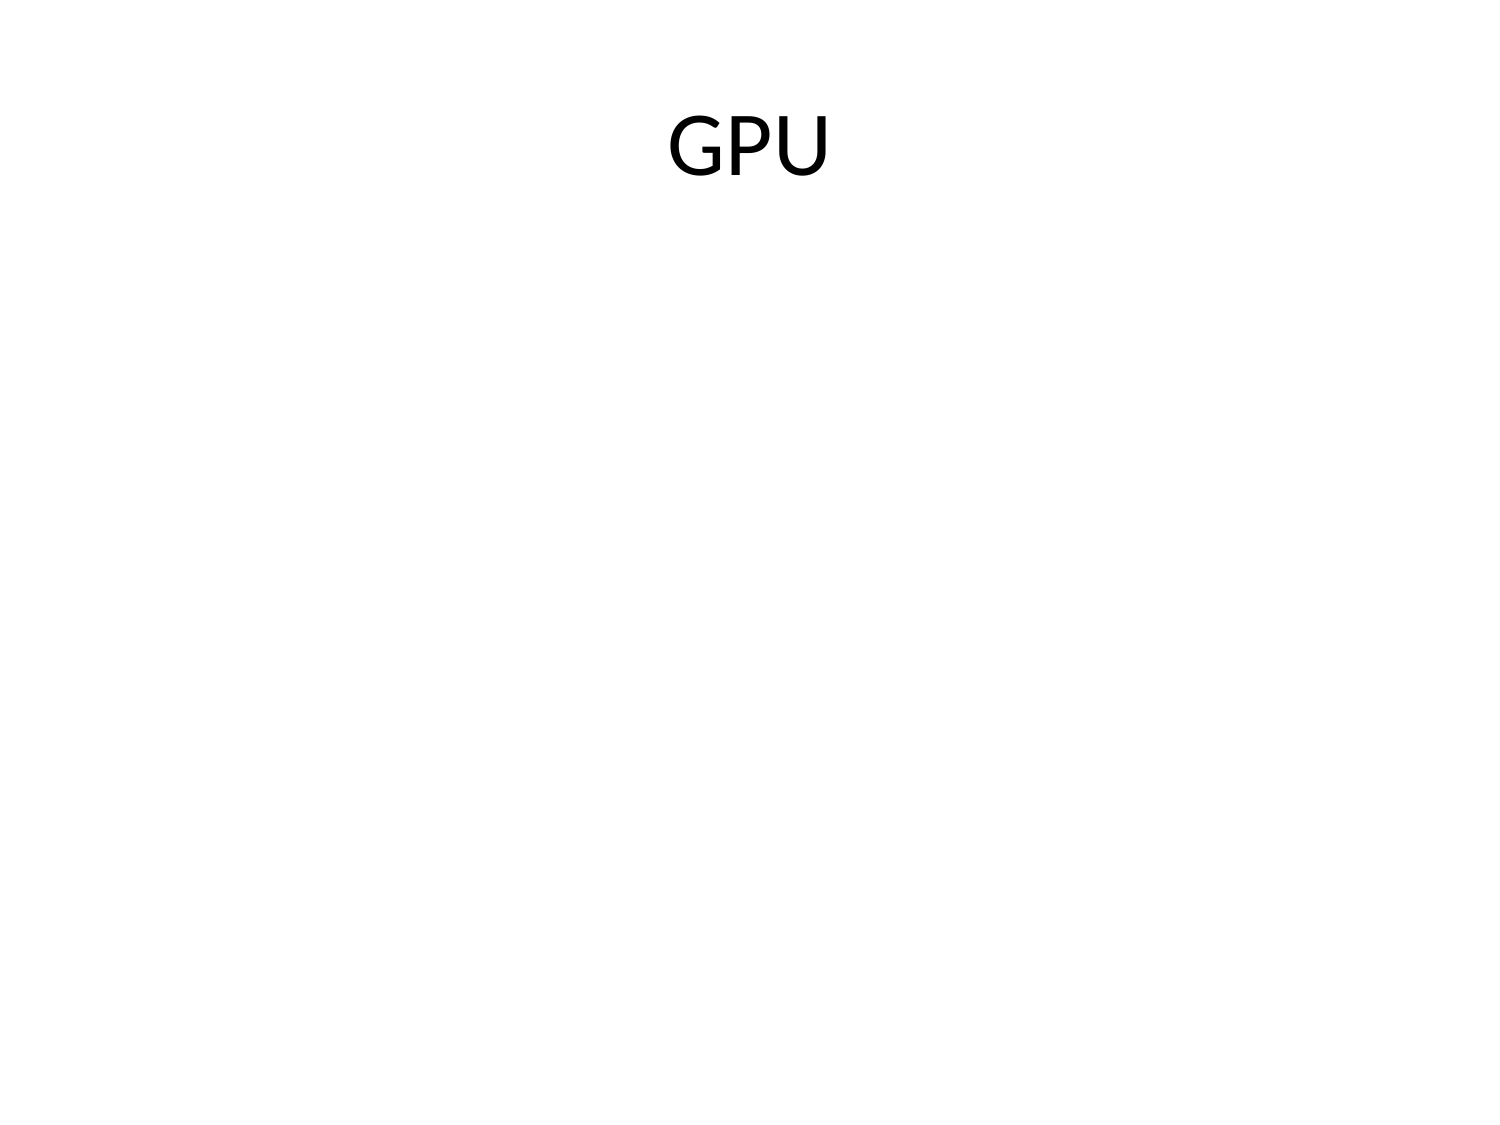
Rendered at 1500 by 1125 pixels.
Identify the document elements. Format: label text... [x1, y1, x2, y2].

title GPU [75, 45, 1425, 233]
